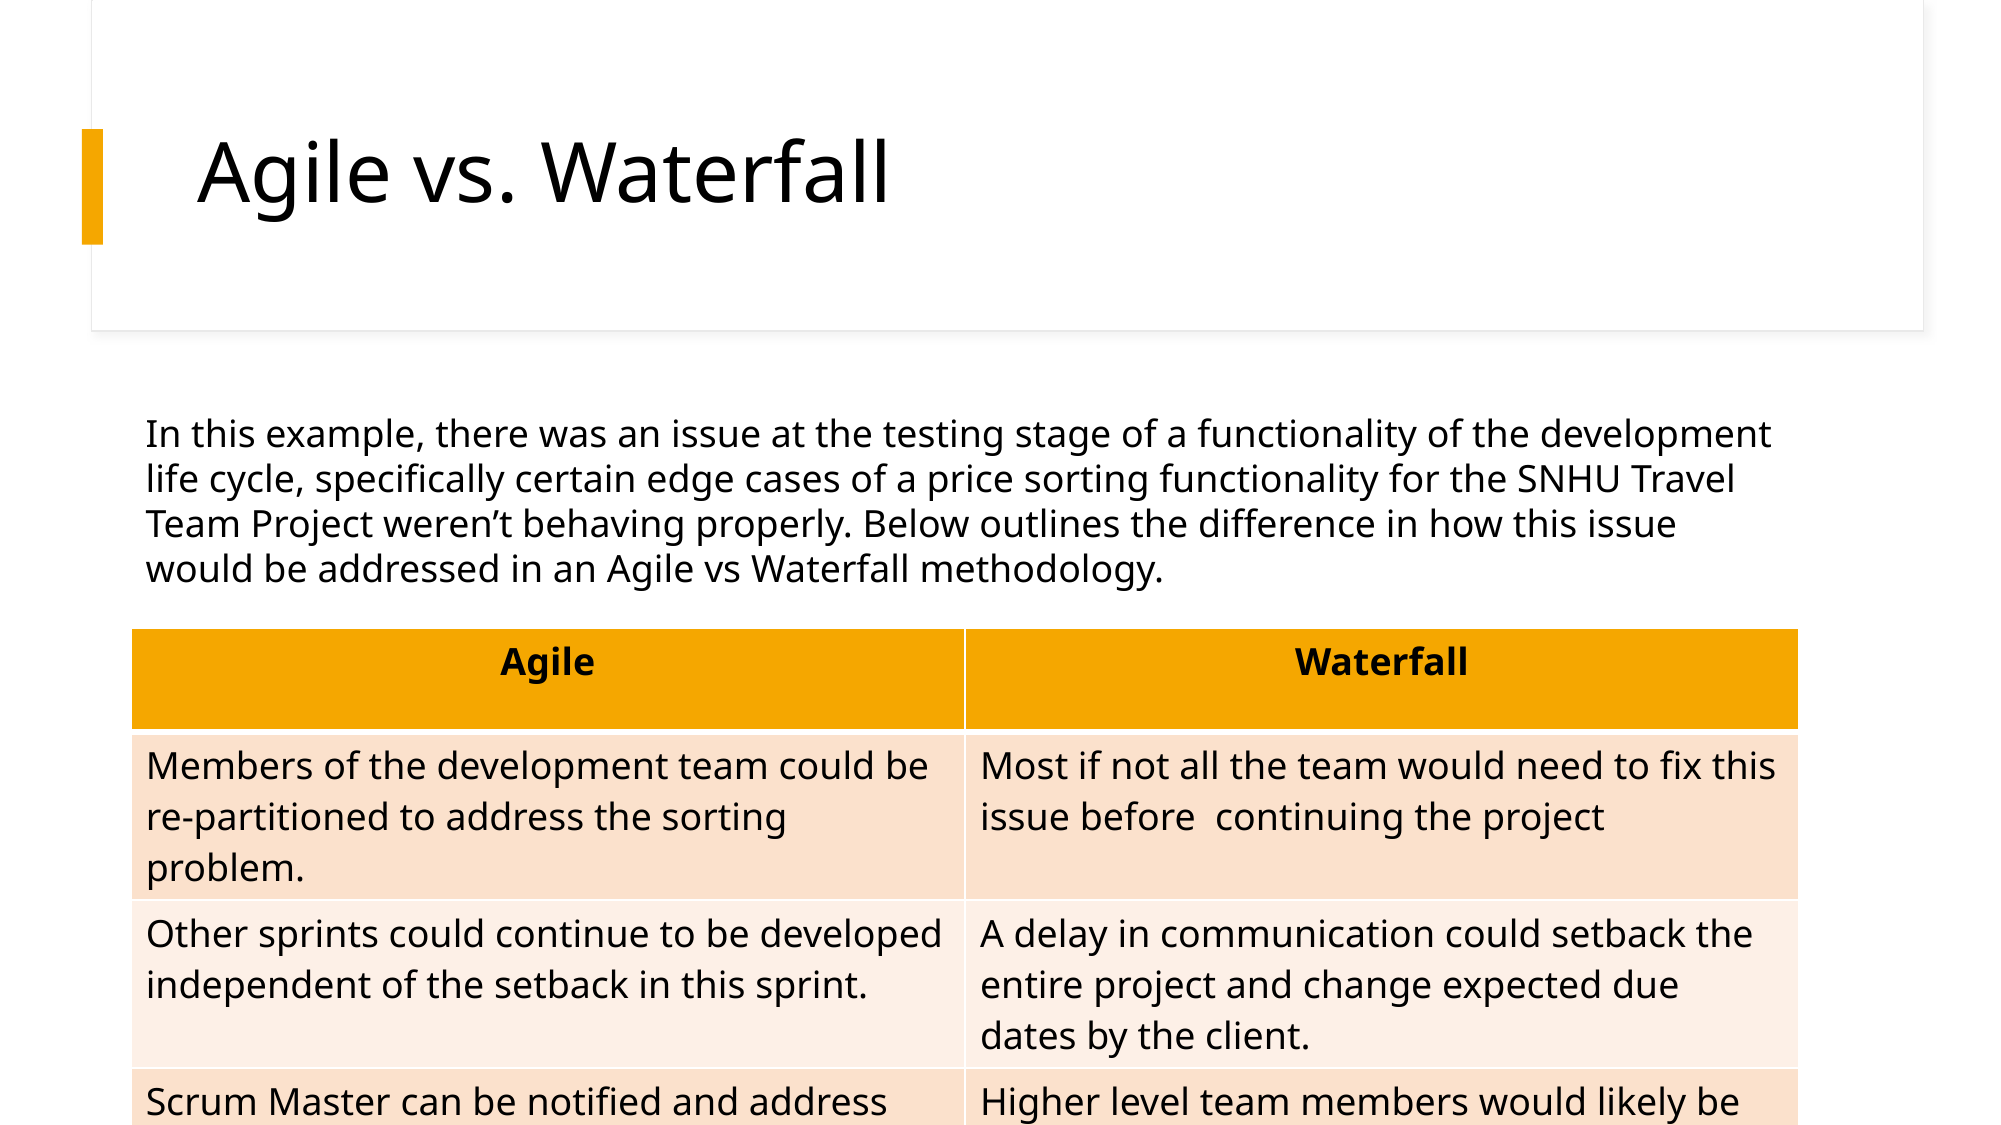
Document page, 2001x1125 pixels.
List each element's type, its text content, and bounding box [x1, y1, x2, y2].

table_cell Other sprints could continue to be developed independent of the setback in this sprint. [132, 901, 964, 1067]
table_cell Scrum Master can be notified and address the issue quickly through daily scrum meetings. [132, 1069, 964, 1125]
table_header Agile [132, 629, 964, 729]
text_box In this example, there was an issue at the testing stage of a functionality of the development life cycle, specifically certain edge cases of a price sorting functionality for the SNHU Travel Team Project weren’t behaving properly. Below outlines the difference in how this issue would be addressed in an Agile vs Waterfall methodology. [130, 402, 1799, 597]
table_cell Most if not all the team would need to fix this issue before continuing the project [966, 735, 1798, 899]
table_cell Members of the development team could be re-partitioned to address the sorting problem. [132, 735, 964, 899]
title Agile vs. Waterfall [183, 79, 1851, 273]
table_header Waterfall [966, 629, 1798, 729]
table_cell Higher level team members would likely be left in the dark of the issue as the development team scurries to fix the issue. [966, 1069, 1798, 1125]
table_cell A delay in communication could setback the entire project and change expected due dates by the client. [966, 901, 1798, 1067]
